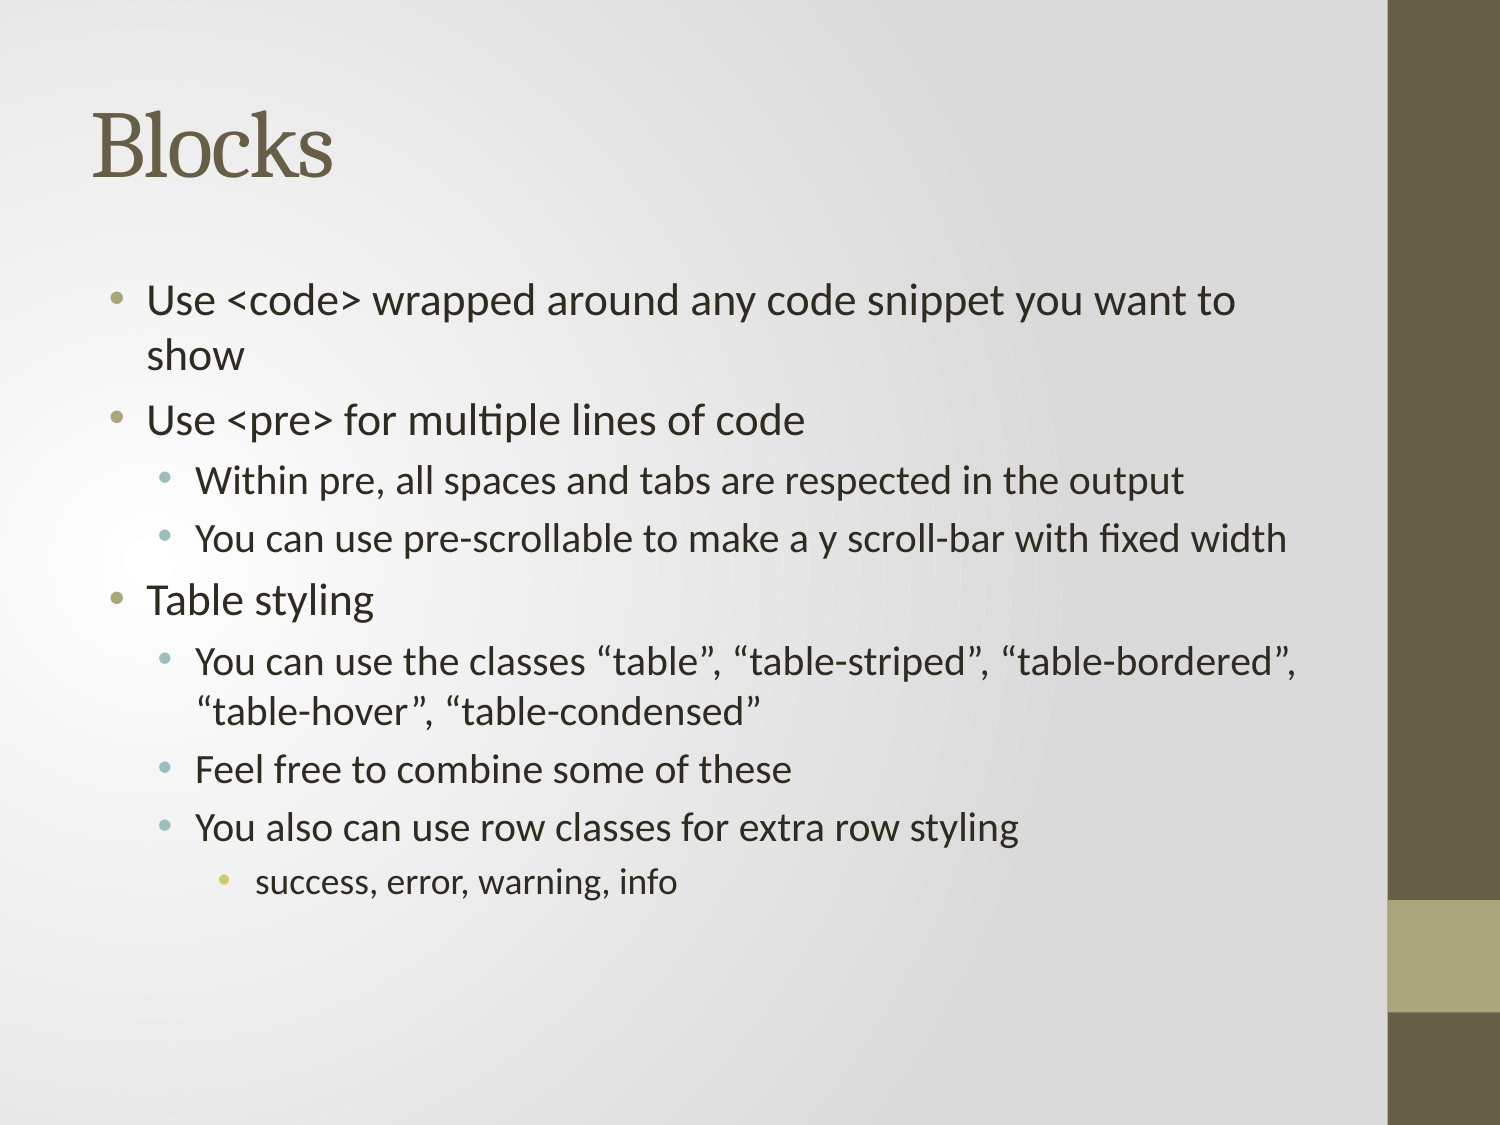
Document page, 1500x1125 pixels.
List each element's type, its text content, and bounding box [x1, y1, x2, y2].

title Blocks [75, 45, 1325, 233]
list Use <code> wrapped around any code snippet you want to show Use <pre> for multiple lines of code Within pre, all spaces and tabs are respected in the output You can use pre-scrollable to make a y scroll-bar with fixed width Table styling You can use the classes “table”, “table-striped”, “table-bordered”, “table-hover”, “table-condensed” Feel free to combine some of these You also can use row classes for extra row styling success, error, warning, info [75, 262, 1325, 1050]
